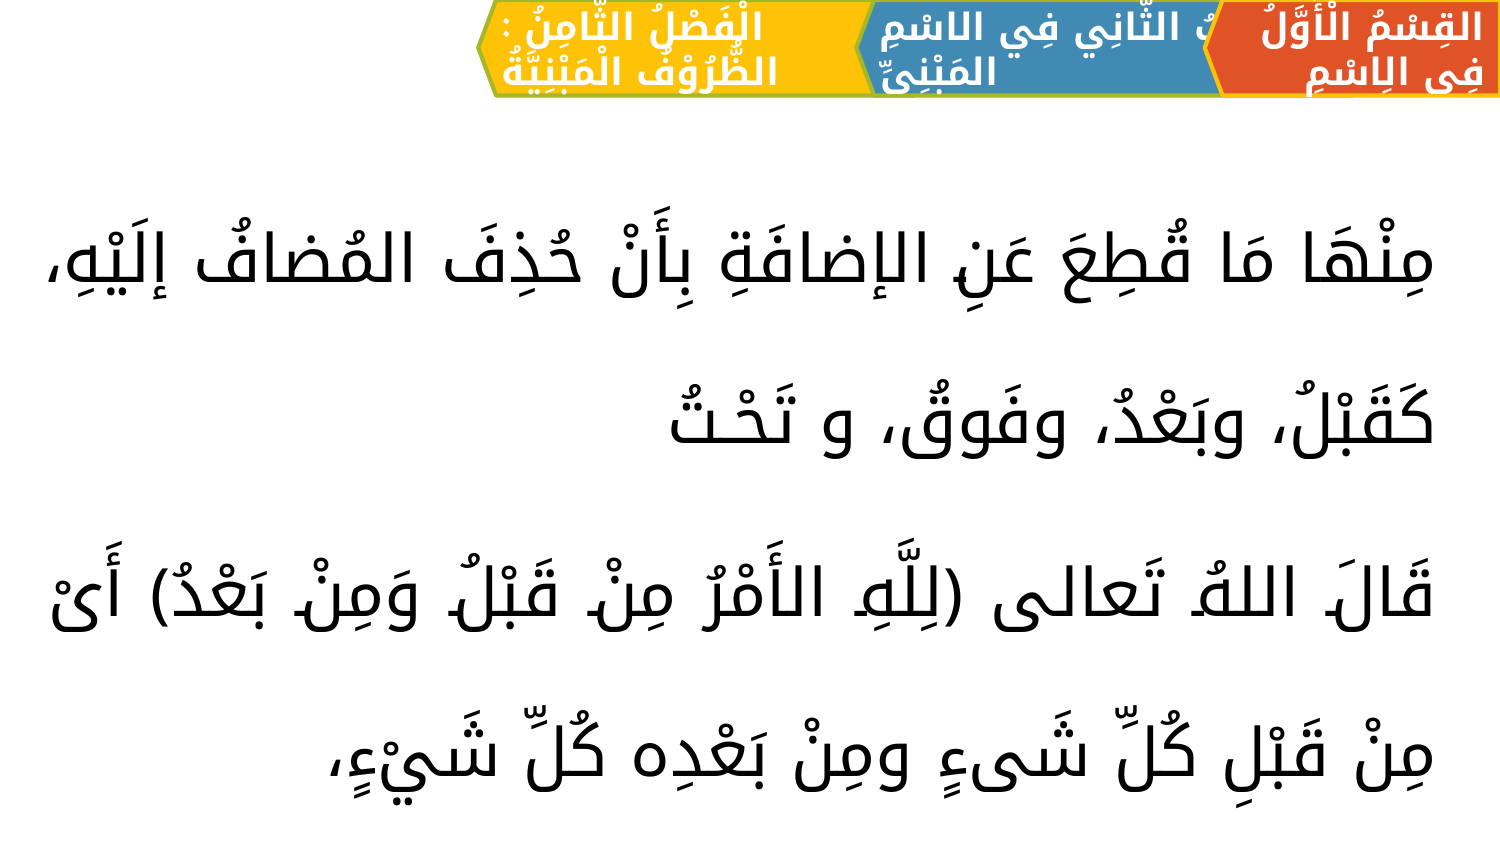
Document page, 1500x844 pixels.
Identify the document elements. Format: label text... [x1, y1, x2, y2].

list مِنْهَا مَا قُطِعَ عَنِ الإضافَةِ بِأَنْ حُذِفَ المُضافُ إلَيْهِ، كَقَبْلُ، وبَعْدُ، وفَوقُ، و تَحْـتُ قَالَ اللهُ تَعالى ﴿لِلَّهِ الأَمْرُ مِنْ قَبْلُ وَمِنْ بَعْدُ﴾ أَىْ مِنْ قَبْلِ كُلِّ شَىءٍ ومِنْ بَعْدِه كُلِّ شَيْءٍ، [29, 102, 1471, 824]
text_box اَلبَابُ الثَّانِي فِي الاسْمِ المَبْنِيِّ [854, 0, 1221, 98]
text_box القِسْمُ الْأَوَّلُ فِي الِاسْمِ [1202, 0, 1500, 98]
text_box الْفَصْلُ الثَّامِنُ : الظُّرُوْفُ الْمَبْنِيَّةُ [476, 0, 873, 98]
